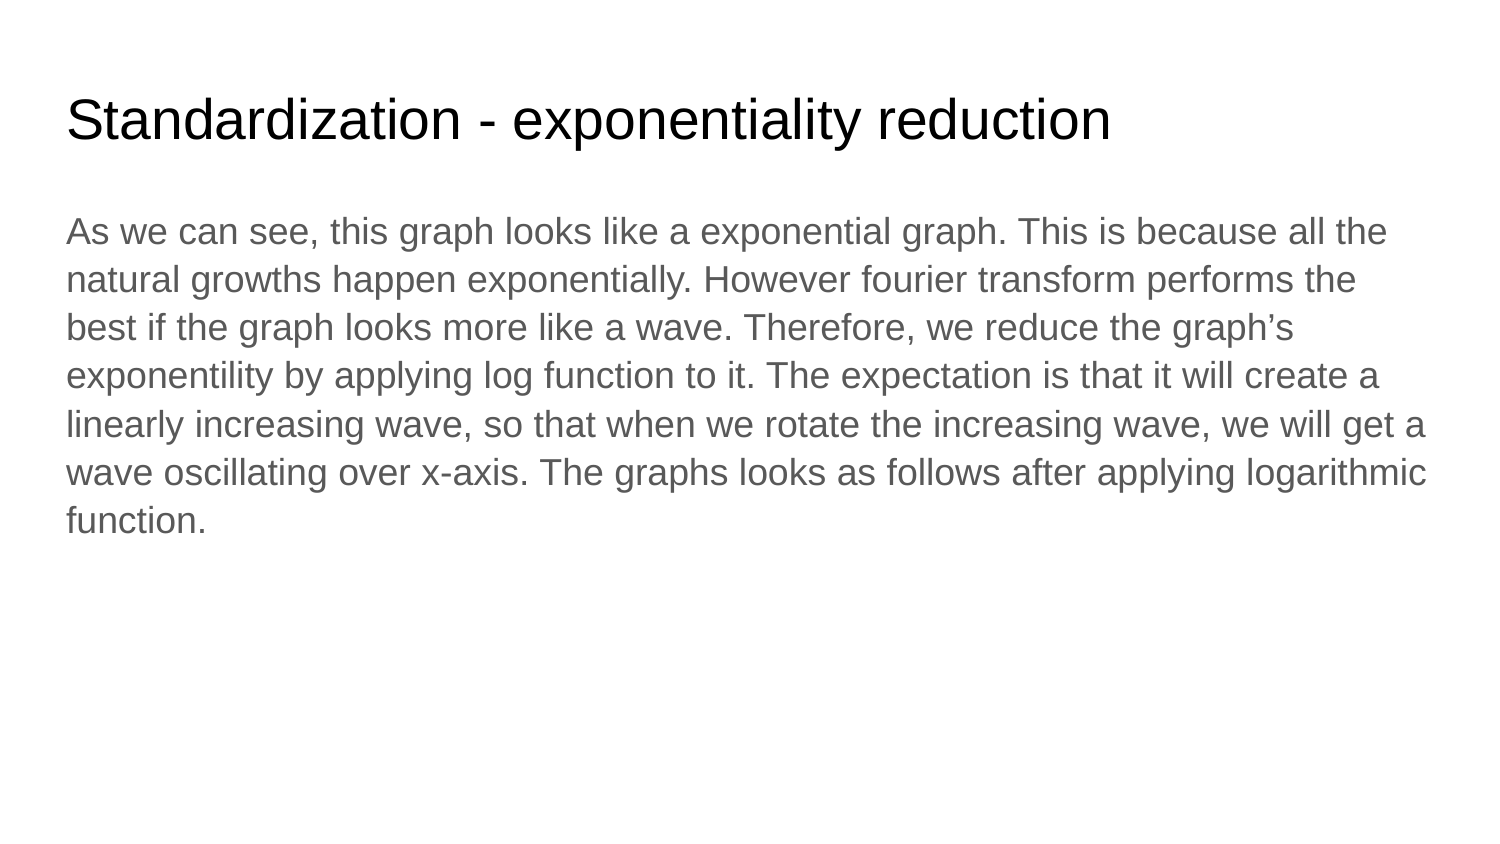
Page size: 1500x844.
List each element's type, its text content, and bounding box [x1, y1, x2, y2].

list As we can see, this graph looks like a exponential graph. This is because all the natural growths happen exponentially. However fourier transform performs the best if the graph looks more like a wave. Therefore, we reduce the graph’s exponentility by applying log function to it. The expectation is that it will create a linearly increasing wave, so that when we rotate the increasing wave, we will get a wave oscillating over x-axis. The graphs looks as follows after applying logarithmic function. [51, 189, 1449, 750]
title Standardization - exponentiality reduction [51, 72, 1449, 167]
